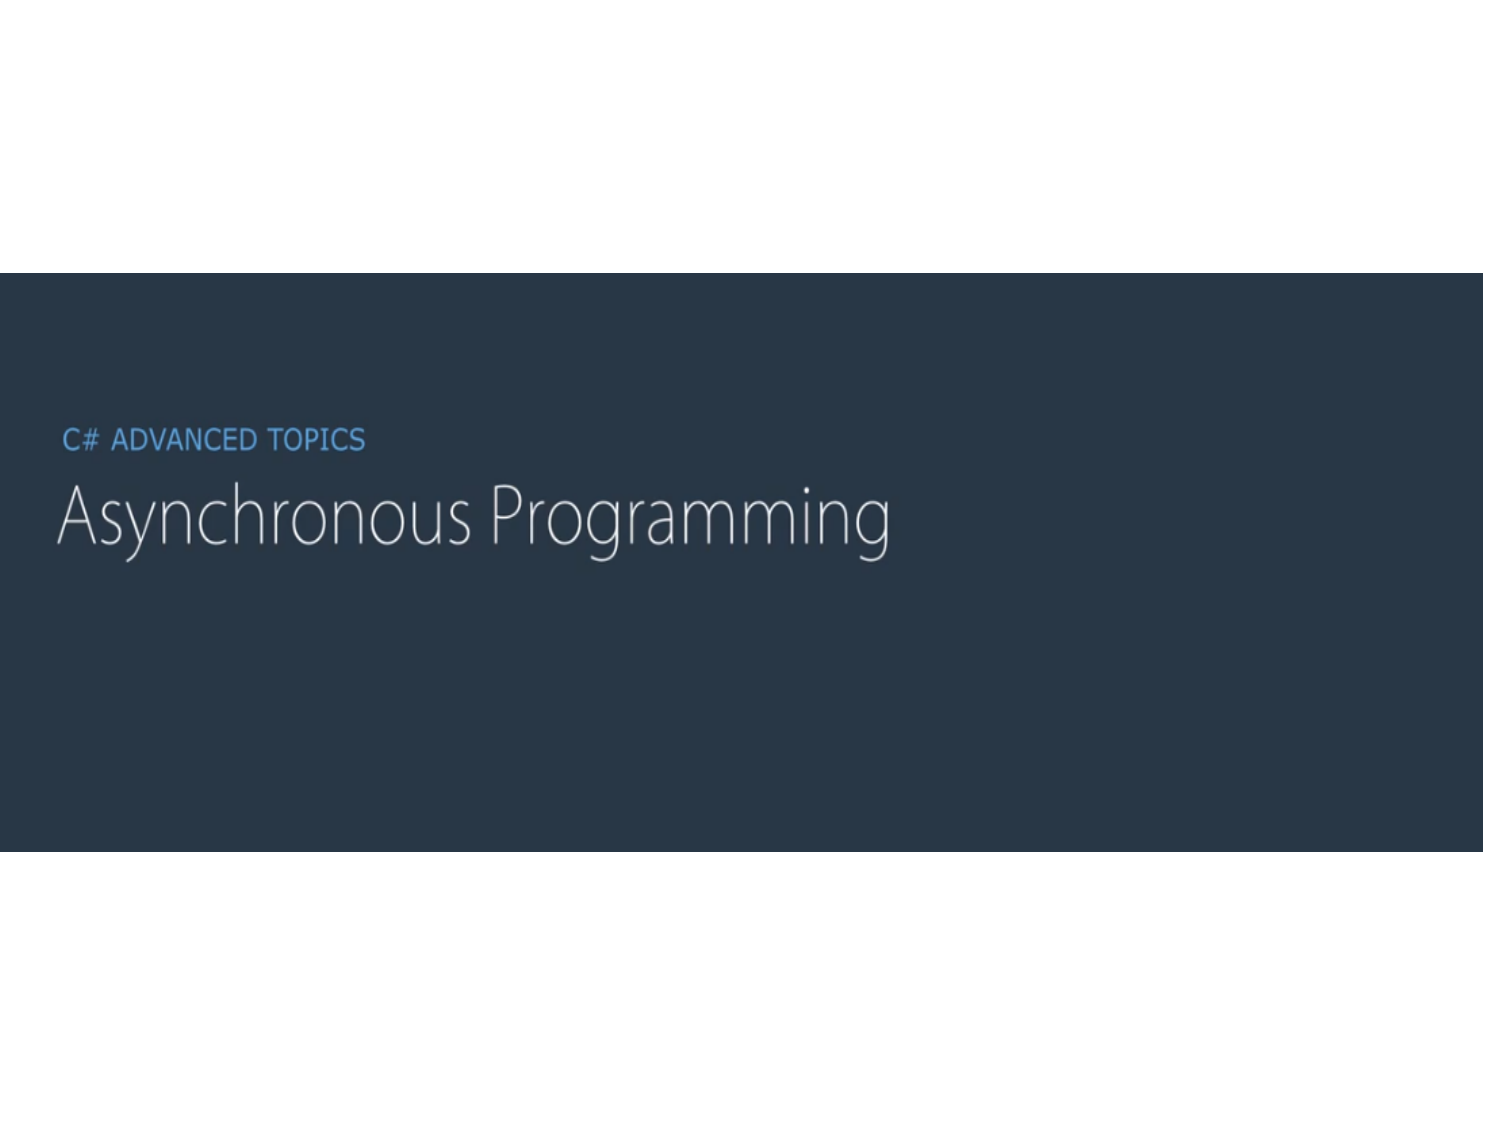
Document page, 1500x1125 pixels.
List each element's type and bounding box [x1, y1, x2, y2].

picture [0, 273, 1483, 852]
